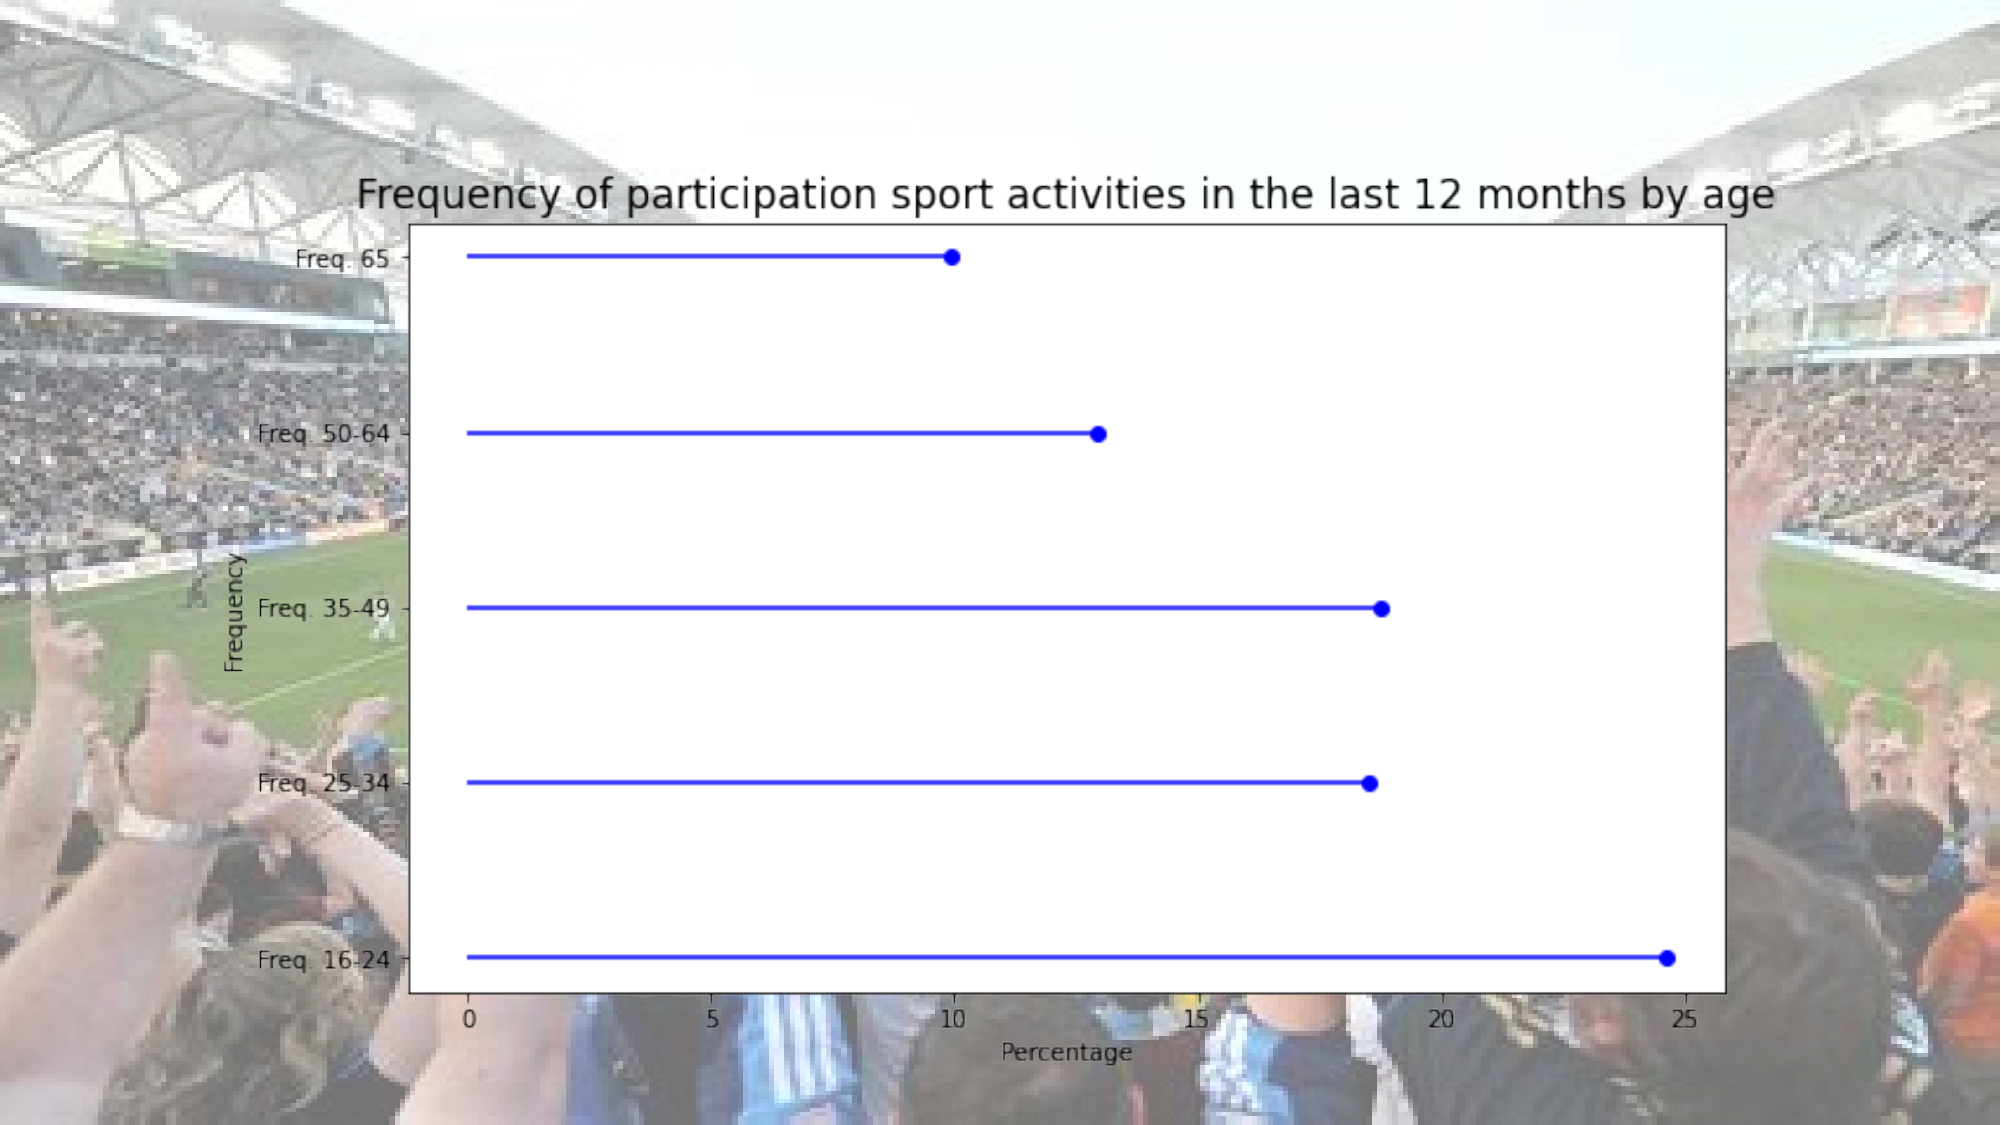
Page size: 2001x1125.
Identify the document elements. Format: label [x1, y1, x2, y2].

list [208, 160, 1792, 1083]
